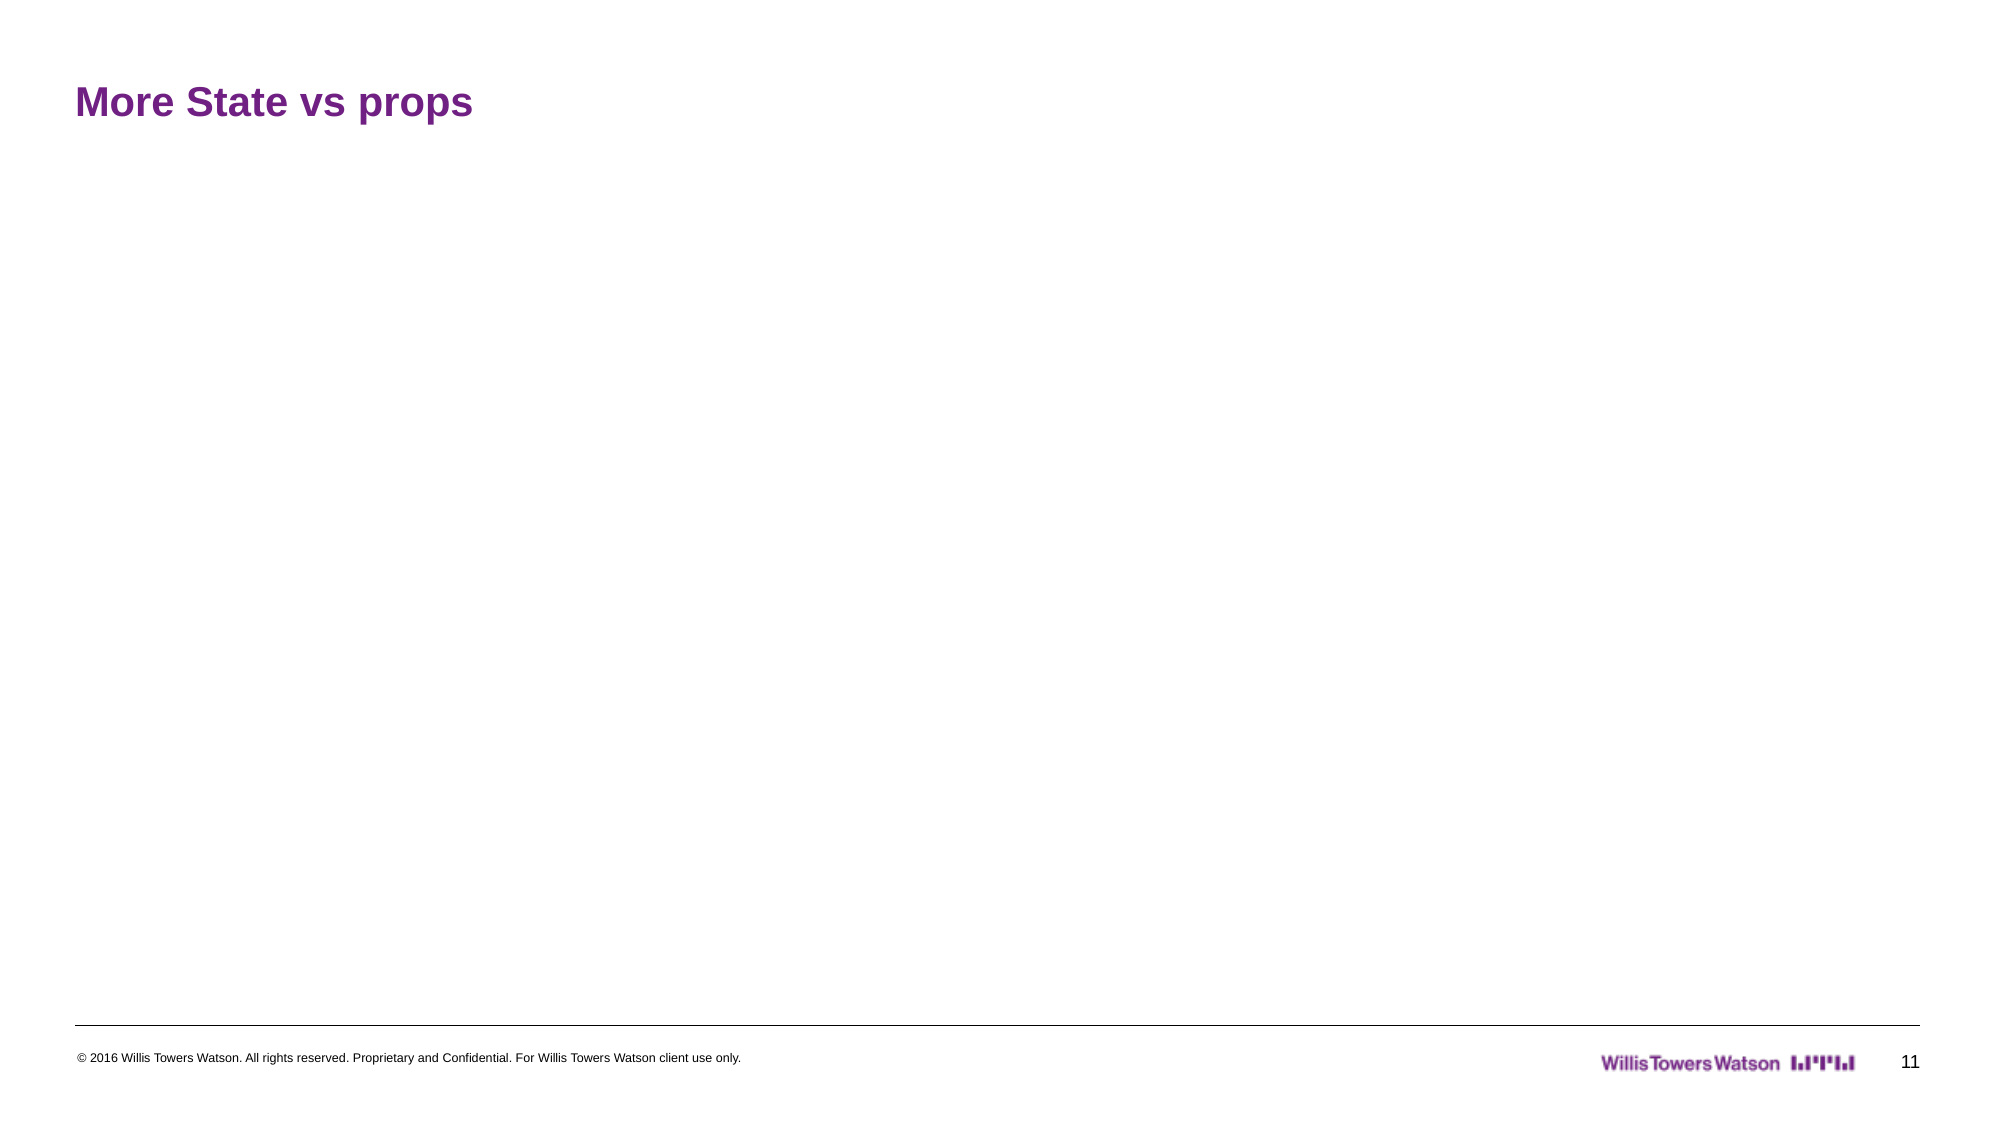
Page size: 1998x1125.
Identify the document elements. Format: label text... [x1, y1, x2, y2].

title More State vs props [75, 75, 1913, 126]
slide_number 11 [1837, 1050, 1921, 1073]
footer © 2016 Willis Towers Watson. All rights reserved. Proprietary and Confidential. For Willis Towers Watson client use only. [77, 1050, 977, 1066]
